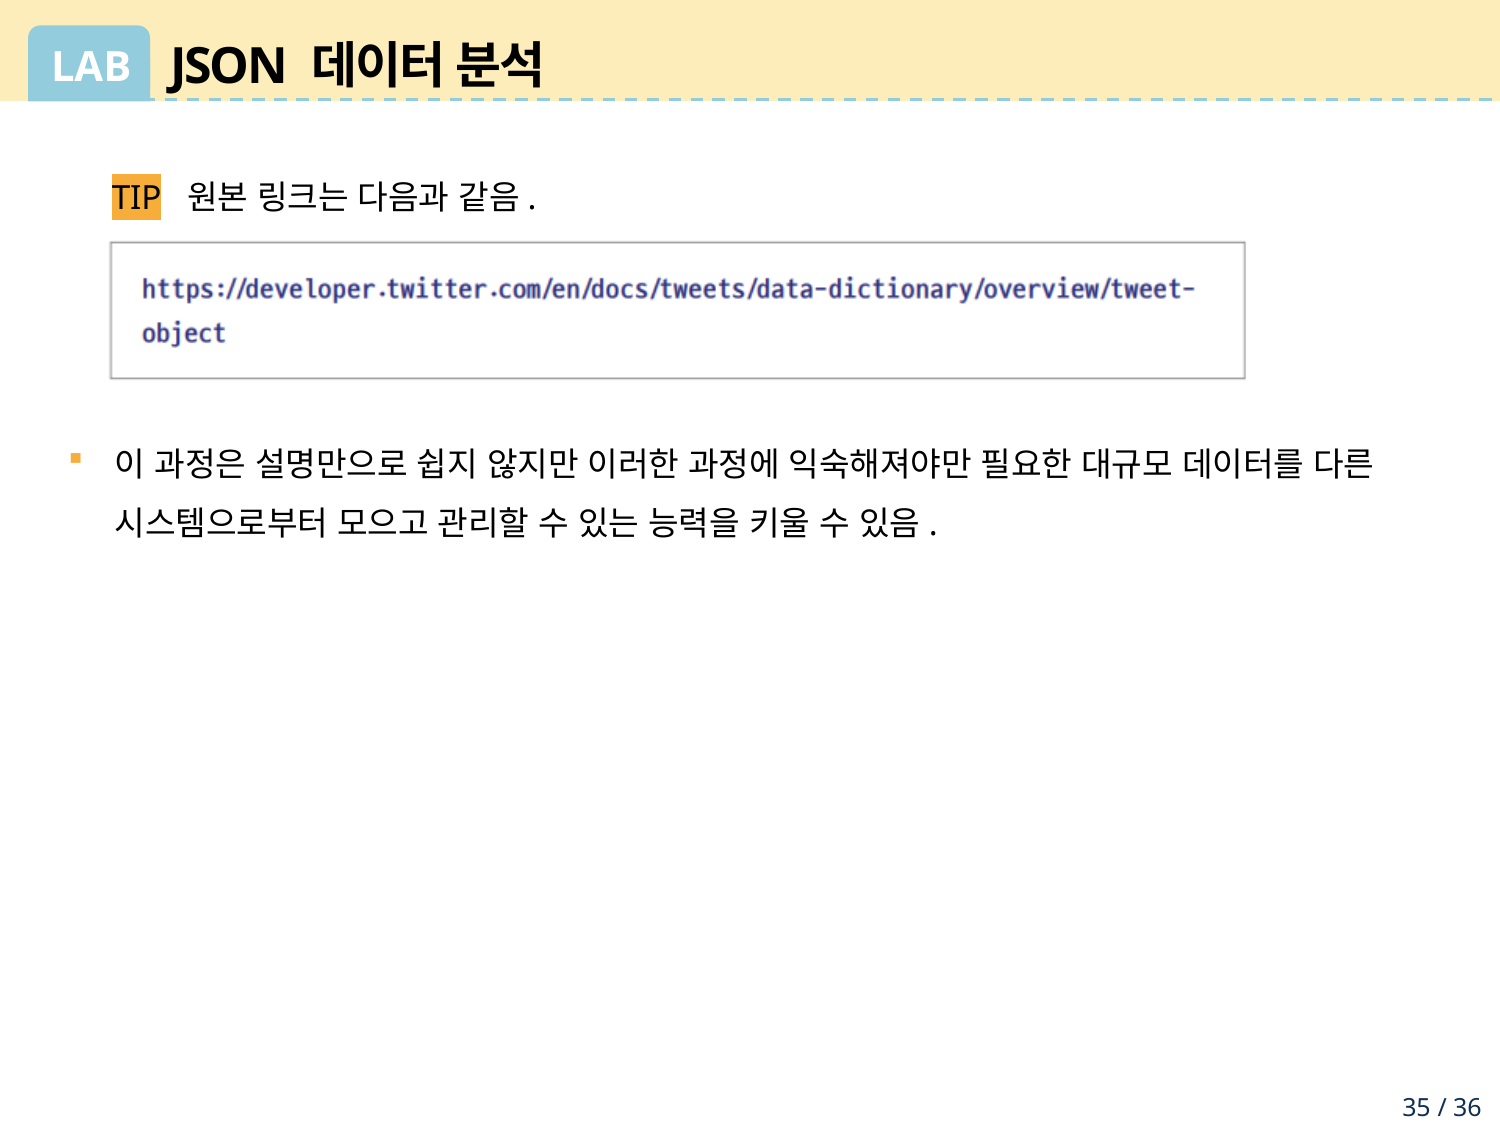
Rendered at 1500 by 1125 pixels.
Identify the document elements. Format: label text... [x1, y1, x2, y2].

title JSON 데이터 분석 [155, 30, 1500, 96]
list TIP 원본 링크는 다음과 같음. 이 과정은 설명만으로 쉽지 않지만 이러한 과정에 익숙해져야만 필요한 대규모 데이터를 다른 시스템으로부터 모으고 관리할 수 있는 능력을 키울 수 있음. [53, 149, 1425, 1005]
picture [100, 231, 1257, 381]
